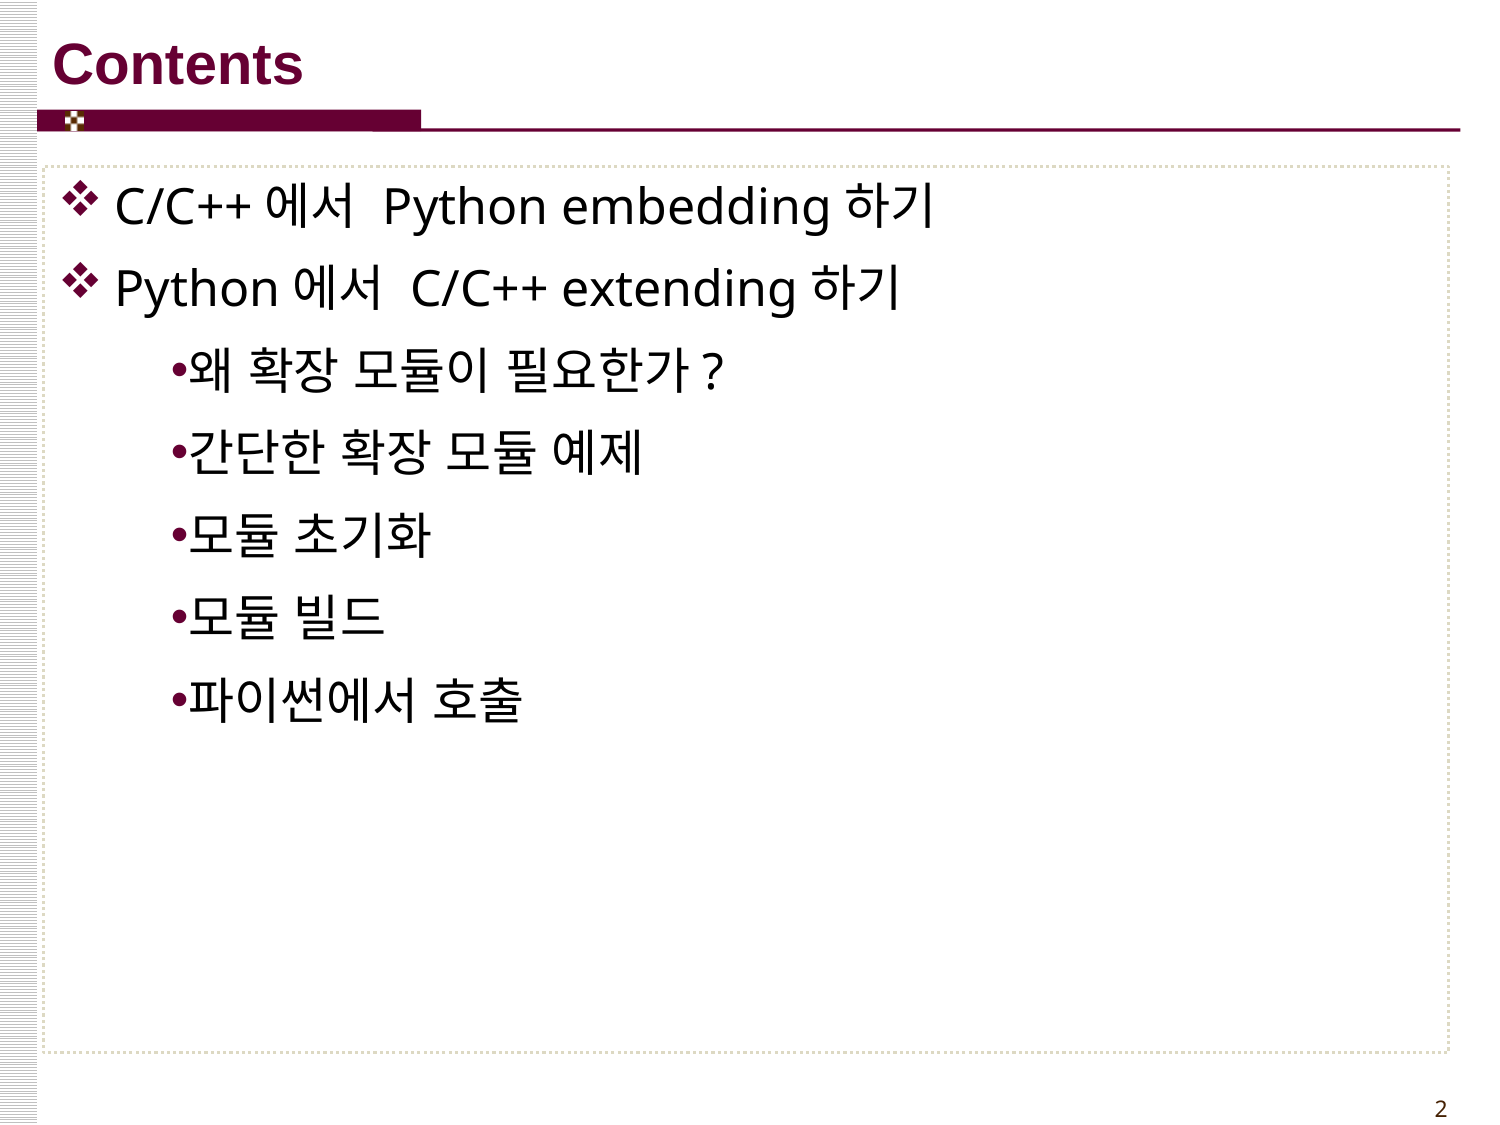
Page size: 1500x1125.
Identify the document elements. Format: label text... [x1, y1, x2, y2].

picture [65, 111, 84, 131]
list C/C++에서 Python embedding하기 Python에서 C/C++ extending하기 왜 확장 모듈이 필요한가? 간단한 확장 모듈 예제 모듈 초기화 모듈 빌드 파이썬에서 호출 [42, 165, 1450, 1054]
